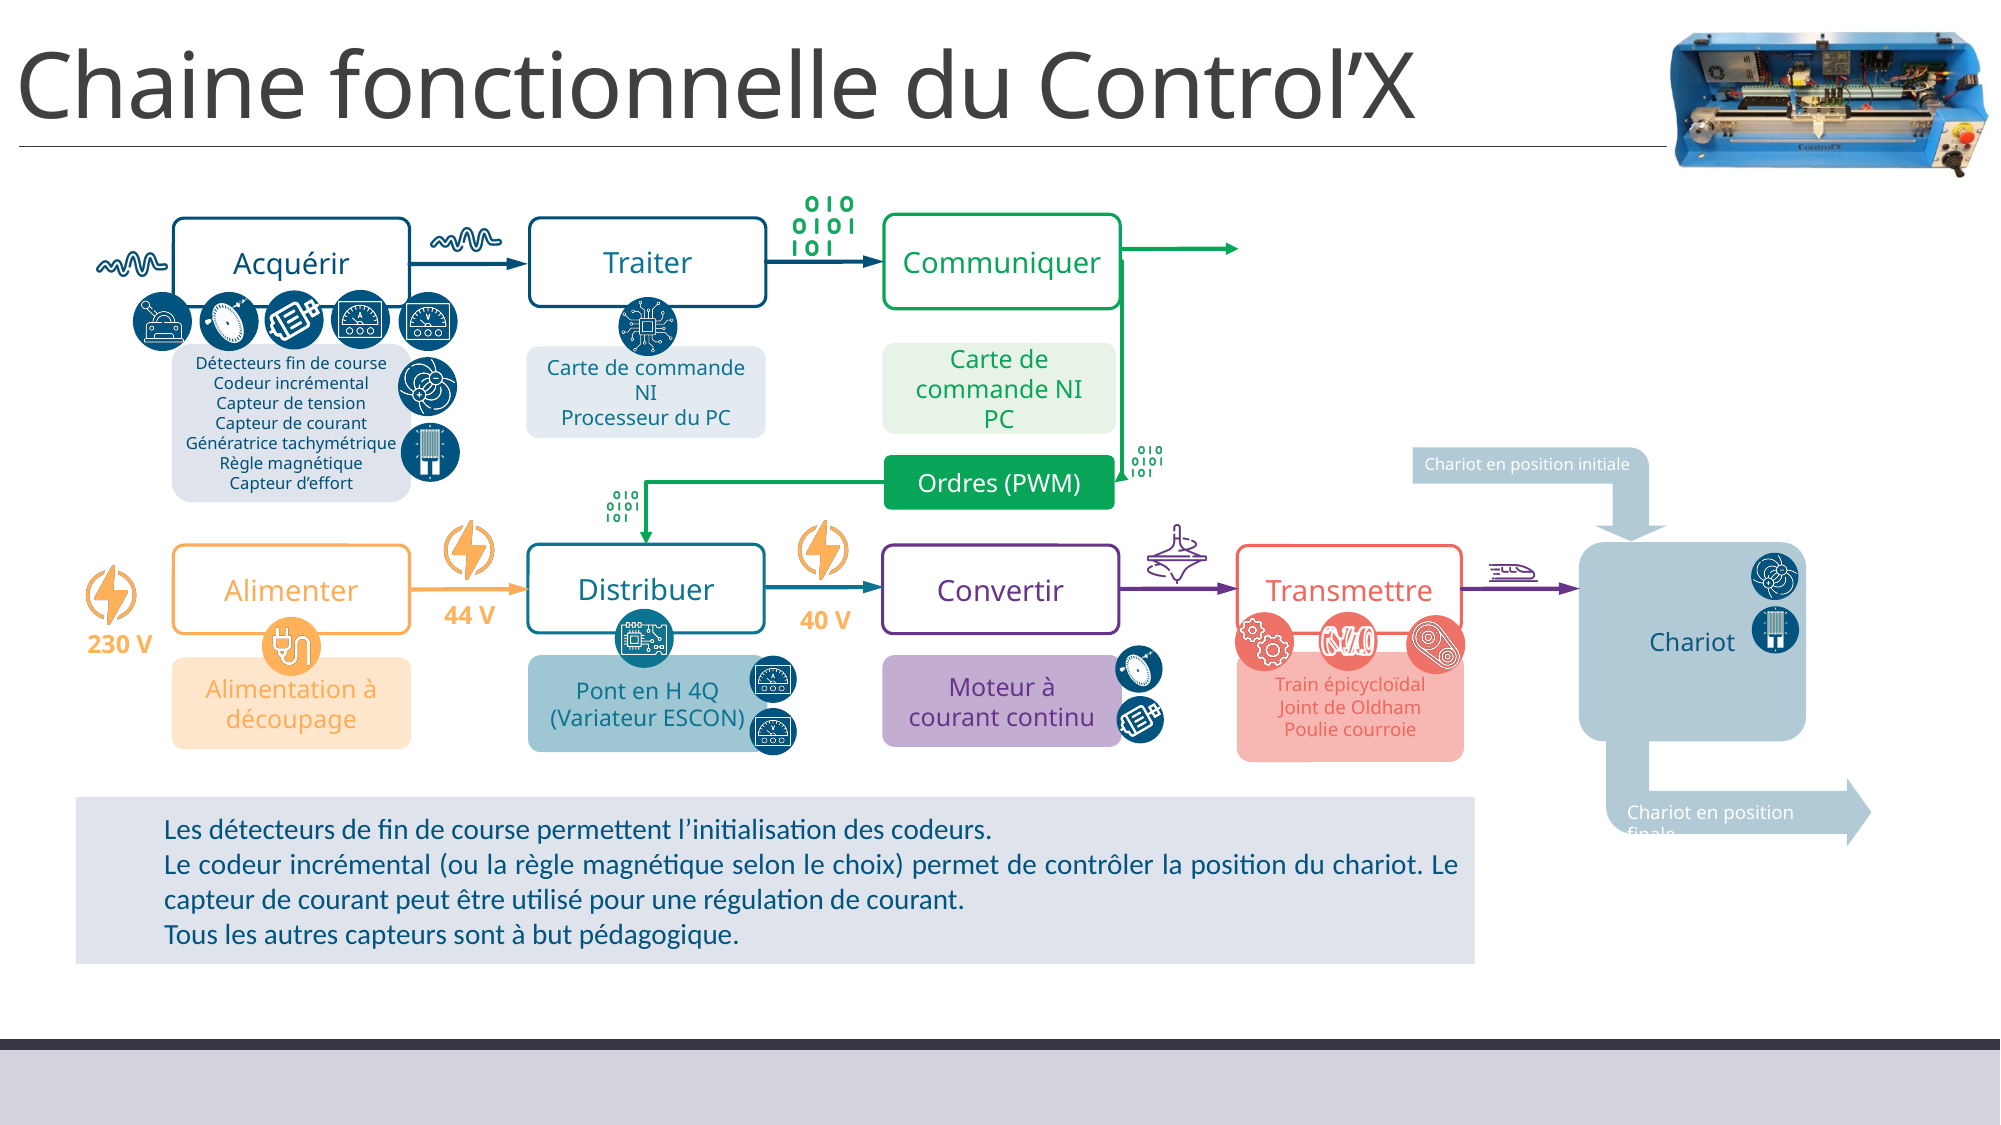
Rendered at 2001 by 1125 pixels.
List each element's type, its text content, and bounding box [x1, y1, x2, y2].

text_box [1114, 260, 1121, 483]
text_box Traiter [528, 216, 768, 308]
picture [429, 226, 503, 253]
picture [1666, 27, 1991, 181]
picture [1489, 564, 1538, 583]
picture [852, 580, 878, 586]
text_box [1405, 614, 1466, 675]
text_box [261, 616, 322, 677]
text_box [264, 289, 325, 350]
text_box Détecteurs fin de course Codeur incrémental Capteur de tension Capteur de courant Génératrice tachymétrique Règle magnétique Capteur d’effort [172, 357, 409, 502]
text_box Carte de commande NI Processeur du PC [526, 346, 766, 438]
text_box Acquérir [171, 216, 411, 290]
picture [81, 564, 142, 625]
picture [763, 585, 771, 590]
text_box Transmettre [1235, 544, 1463, 635]
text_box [1234, 611, 1295, 672]
text_box Communiquer [882, 212, 1122, 311]
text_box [748, 707, 798, 756]
title Chaine fonctionnelle du Control’X [0, 0, 2000, 145]
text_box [1751, 605, 1800, 654]
picture [1146, 524, 1207, 585]
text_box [1409, 446, 1668, 542]
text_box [645, 481, 885, 545]
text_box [398, 291, 459, 352]
text_box Carte de commande NI PC [882, 343, 1111, 434]
text_box Train épicycloïdal Joint de Oldham Poulie courroie [1237, 652, 1464, 762]
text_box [199, 291, 260, 352]
picture [95, 251, 169, 278]
picture [793, 545, 854, 581]
picture [1131, 446, 1163, 477]
picture [607, 491, 638, 522]
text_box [1750, 552, 1799, 601]
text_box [748, 655, 798, 704]
text_box Alimenter [171, 543, 411, 635]
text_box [400, 422, 461, 483]
text_box Convertir [881, 543, 1121, 635]
picture [793, 196, 854, 257]
text_box Pont en H 4Q (Variateur ESCON) [528, 655, 748, 752]
text_box Les détecteurs de fin de course permettent l’initialisation des codeurs. Le codeur incrémental (ou la règle magnétique selon le choix) permet de contrôler la position du chariot. Le capteur de courant peut être utilisé pour une régulation de courant. Tous les autres capteurs sont à but pédagogique. [74, 796, 1476, 965]
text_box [1116, 695, 1165, 744]
text_box Ordres (PWM) [882, 453, 1116, 511]
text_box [1669, 644, 1808, 912]
picture [438, 520, 499, 581]
text_box Chariot [1579, 542, 1798, 742]
text_box Moteur à courant continu [882, 655, 1114, 747]
text_box Distribuer [526, 542, 766, 635]
text_box Alimentation à découpage [171, 657, 411, 749]
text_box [330, 289, 391, 350]
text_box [1114, 644, 1164, 694]
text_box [617, 296, 678, 357]
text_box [1318, 611, 1379, 672]
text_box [397, 357, 458, 417]
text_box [614, 608, 675, 669]
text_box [132, 291, 193, 352]
